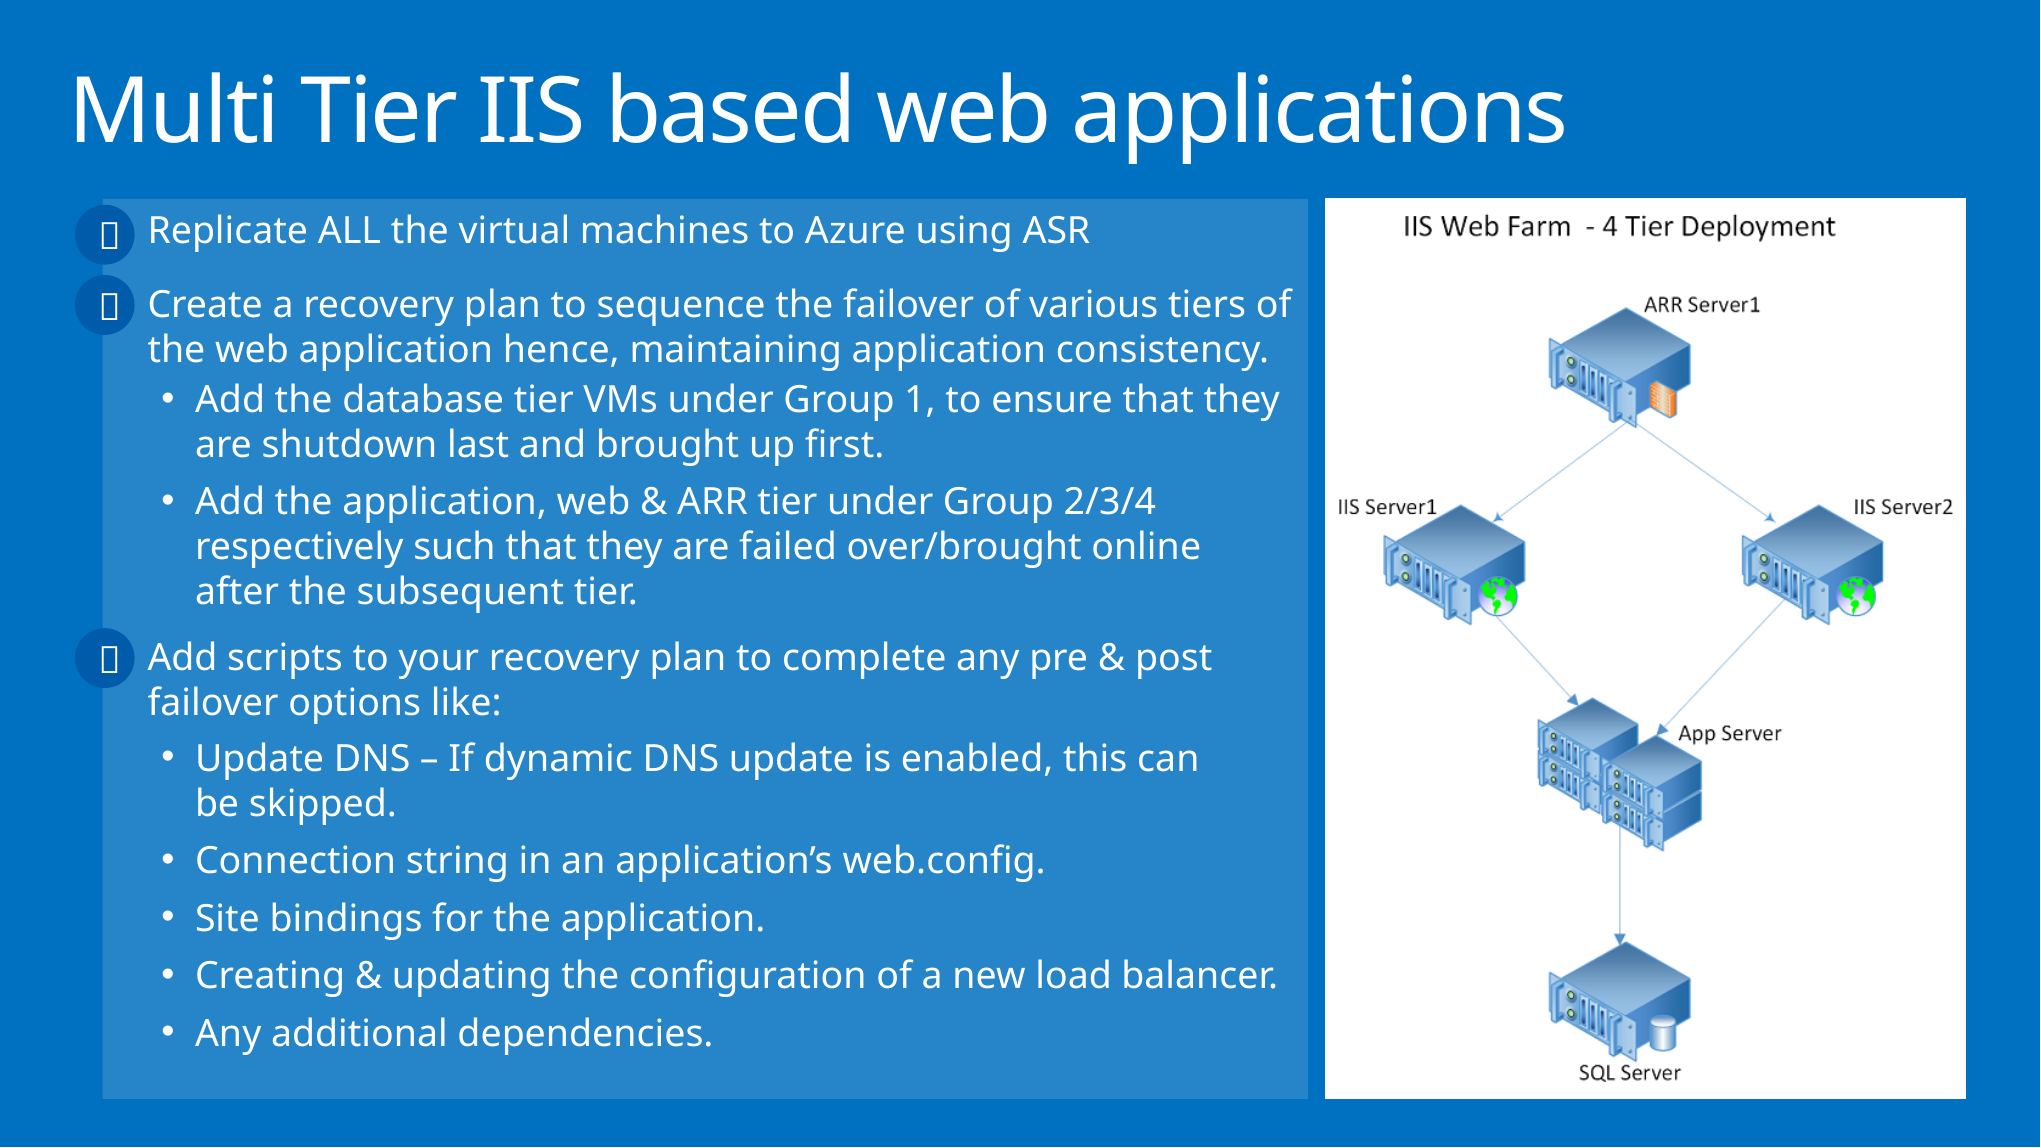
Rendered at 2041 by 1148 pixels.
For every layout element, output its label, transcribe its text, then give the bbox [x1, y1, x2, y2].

text_box  [74, 204, 135, 265]
title Multi Tier IIS based web applications [45, 48, 1996, 199]
text_box  [74, 628, 135, 689]
text_box  [74, 275, 135, 335]
picture [1324, 198, 1966, 1100]
text_box Replicate ALL the virtual machines to Azure using ASR Create a recovery plan to sequence the failover of various tiers of the web application hence, maintaining application consistency. Add the database tier VMs under Group 1, to ensure that they are shutdown last and brought up first. Add the application, web & ARR tier under Group 2/3/4 respectively such that they are failed over/brought online after the subsequent tier. Add scripts to your recovery plan to complete any pre & post failover options like: Update DNS – If dynamic DNS update is enabled, this can be skipped. Connection string in an application’s web.config. Site bindings for the application. Creating & updating the configuration of a new load balancer. Any additional dependencies. [102, 198, 1309, 1099]
